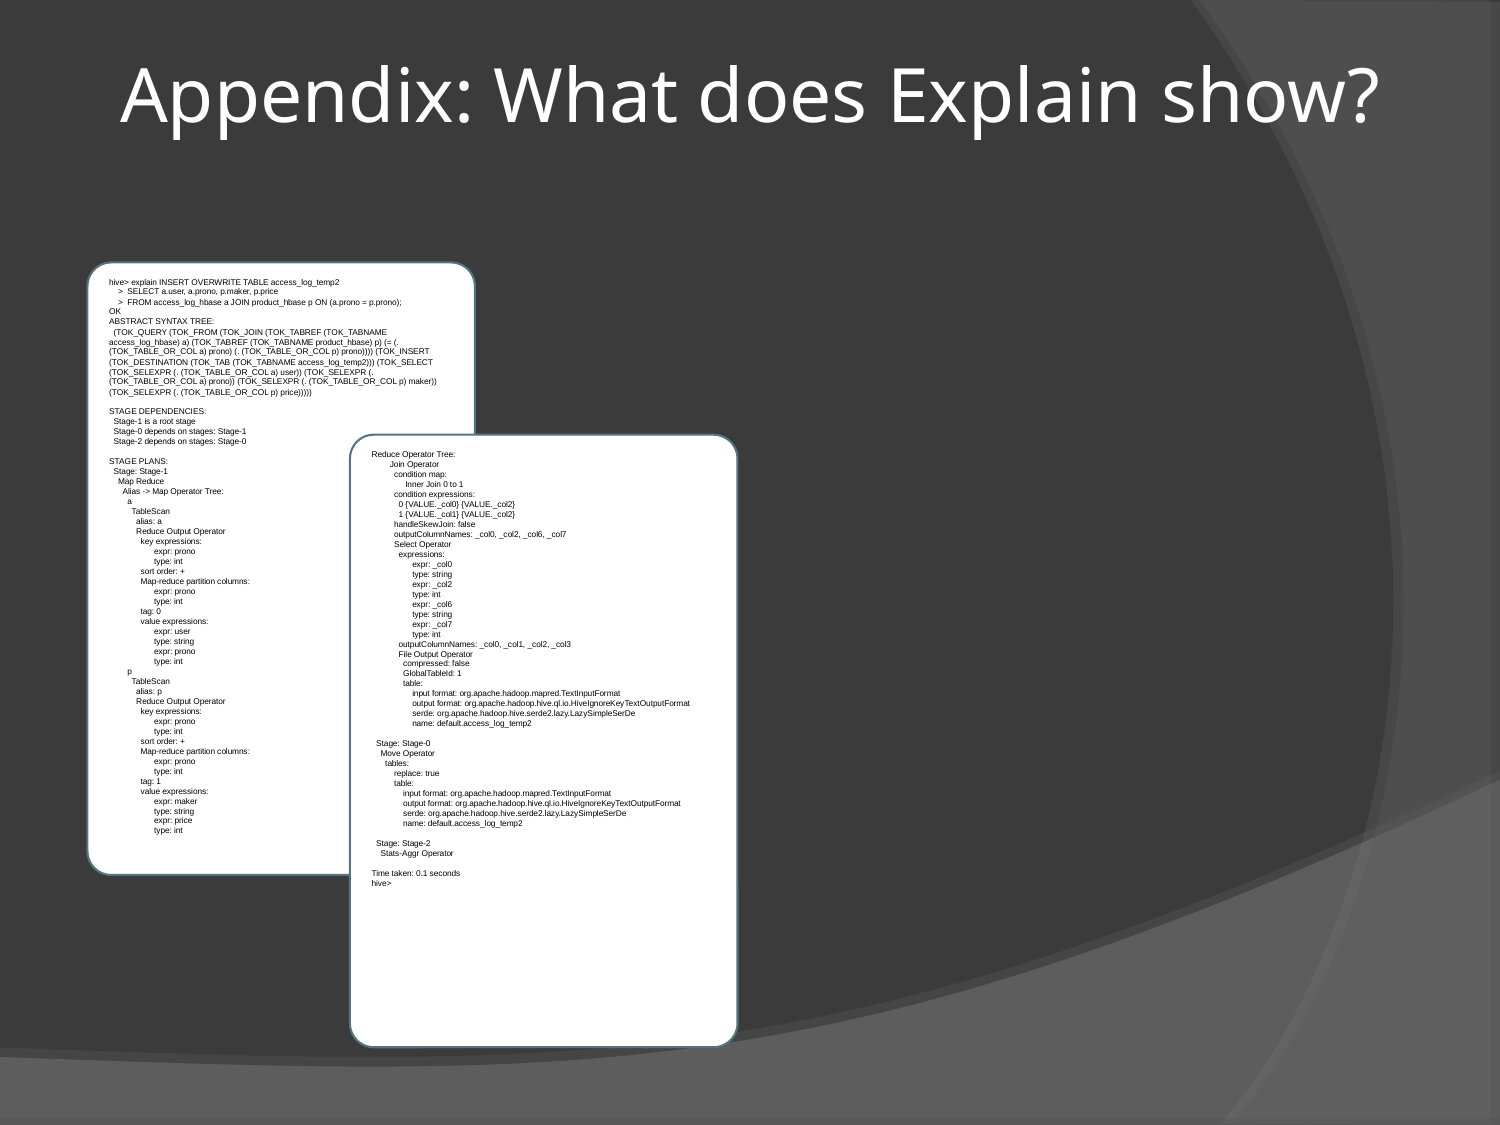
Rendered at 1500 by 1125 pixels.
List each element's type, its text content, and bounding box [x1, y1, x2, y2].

title Appendix: What does Explain show? [112, 37, 1426, 149]
text_box Reduce Operator Tree: Join Operator condition map: Inner Join 0 to 1 condition expressions: 0 {VALUE._col0} {VALUE._col2} 1 {VALUE._col1} {VALUE._col2} handleSkewJoin: false outputColumnNames: _col0, _col2, _col6, _col7 Select Operator expressions: expr: _col0 type: string expr: _col2 type: int expr: _col6 type: string expr: _col7 type: int outputColumnNames: _col0, _col1, _col2, _col3 File Output Operator compressed: false GlobalTableId: 1 table: input format: org.apache.hadoop.mapred.TextInputFormat output format: org.apache.hadoop.hive.ql.io.HiveIgnoreKeyTextOutputFormat serde: org.apache.hadoop.hive.serde2.lazy.LazySimpleSerDe name: default.access_log_temp2 Stage: Stage-0 Move Operator tables: replace: true table: input format: org.apache.hadoop.mapred.TextInputFormat output format: org.apache.hadoop.hive.ql.io.HiveIgnoreKeyTextOutputFormat serde: org.apache.hadoop.hive.serde2.lazy.LazySimpleSerDe name: default.access_log_temp2 Stage: Stage-2 Stats-Aggr Operator Time taken: 0.1 seconds hive> [348, 433, 740, 1049]
text_box hive> explain INSERT OVERWRITE TABLE access_log_temp2 > SELECT a.user, a.prono, p.maker, p.price > FROM access_log_hbase a JOIN product_hbase p ON (a.prono = p.prono); OK ABSTRACT SYNTAX TREE: (TOK_QUERY (TOK_FROM (TOK_JOIN (TOK_TABREF (TOK_TABNAME access_log_hbase) a) (TOK_TABREF (TOK_TABNAME product_hbase) p) (= (. (TOK_TABLE_OR_COL a) prono) (. (TOK_TABLE_OR_COL p) prono)))) (TOK_INSERT (TOK_DESTINATION (TOK_TAB (TOK_TABNAME access_log_temp2))) (TOK_SELECT (TOK_SELEXPR (. (TOK_TABLE_OR_COL a) user)) (TOK_SELEXPR (. (TOK_TABLE_OR_COL a) prono)) (TOK_SELEXPR (. (TOK_TABLE_OR_COL p) maker)) (TOK_SELEXPR (. (TOK_TABLE_OR_COL p) price))))) STAGE DEPENDENCIES: Stage-1 is a root stage Stage-0 depends on stages: Stage-1 Stage-2 depends on stages: Stage-0 STAGE PLANS: Stage: Stage-1 Map Reduce Alias -> Map Operator Tree: a TableScan alias: a Reduce Output Operator key expressions: expr: prono type: int sort order: + Map-reduce partition columns: expr: prono type: int tag: 0 value expressions: expr: user type: string expr: prono type: int p TableScan alias: p Reduce Output Operator key expressions: expr: prono type: int sort order: + Map-reduce partition columns: expr: prono type: int tag: 1 value expressions: expr: maker type: string expr: price type: int [85, 260, 477, 877]
